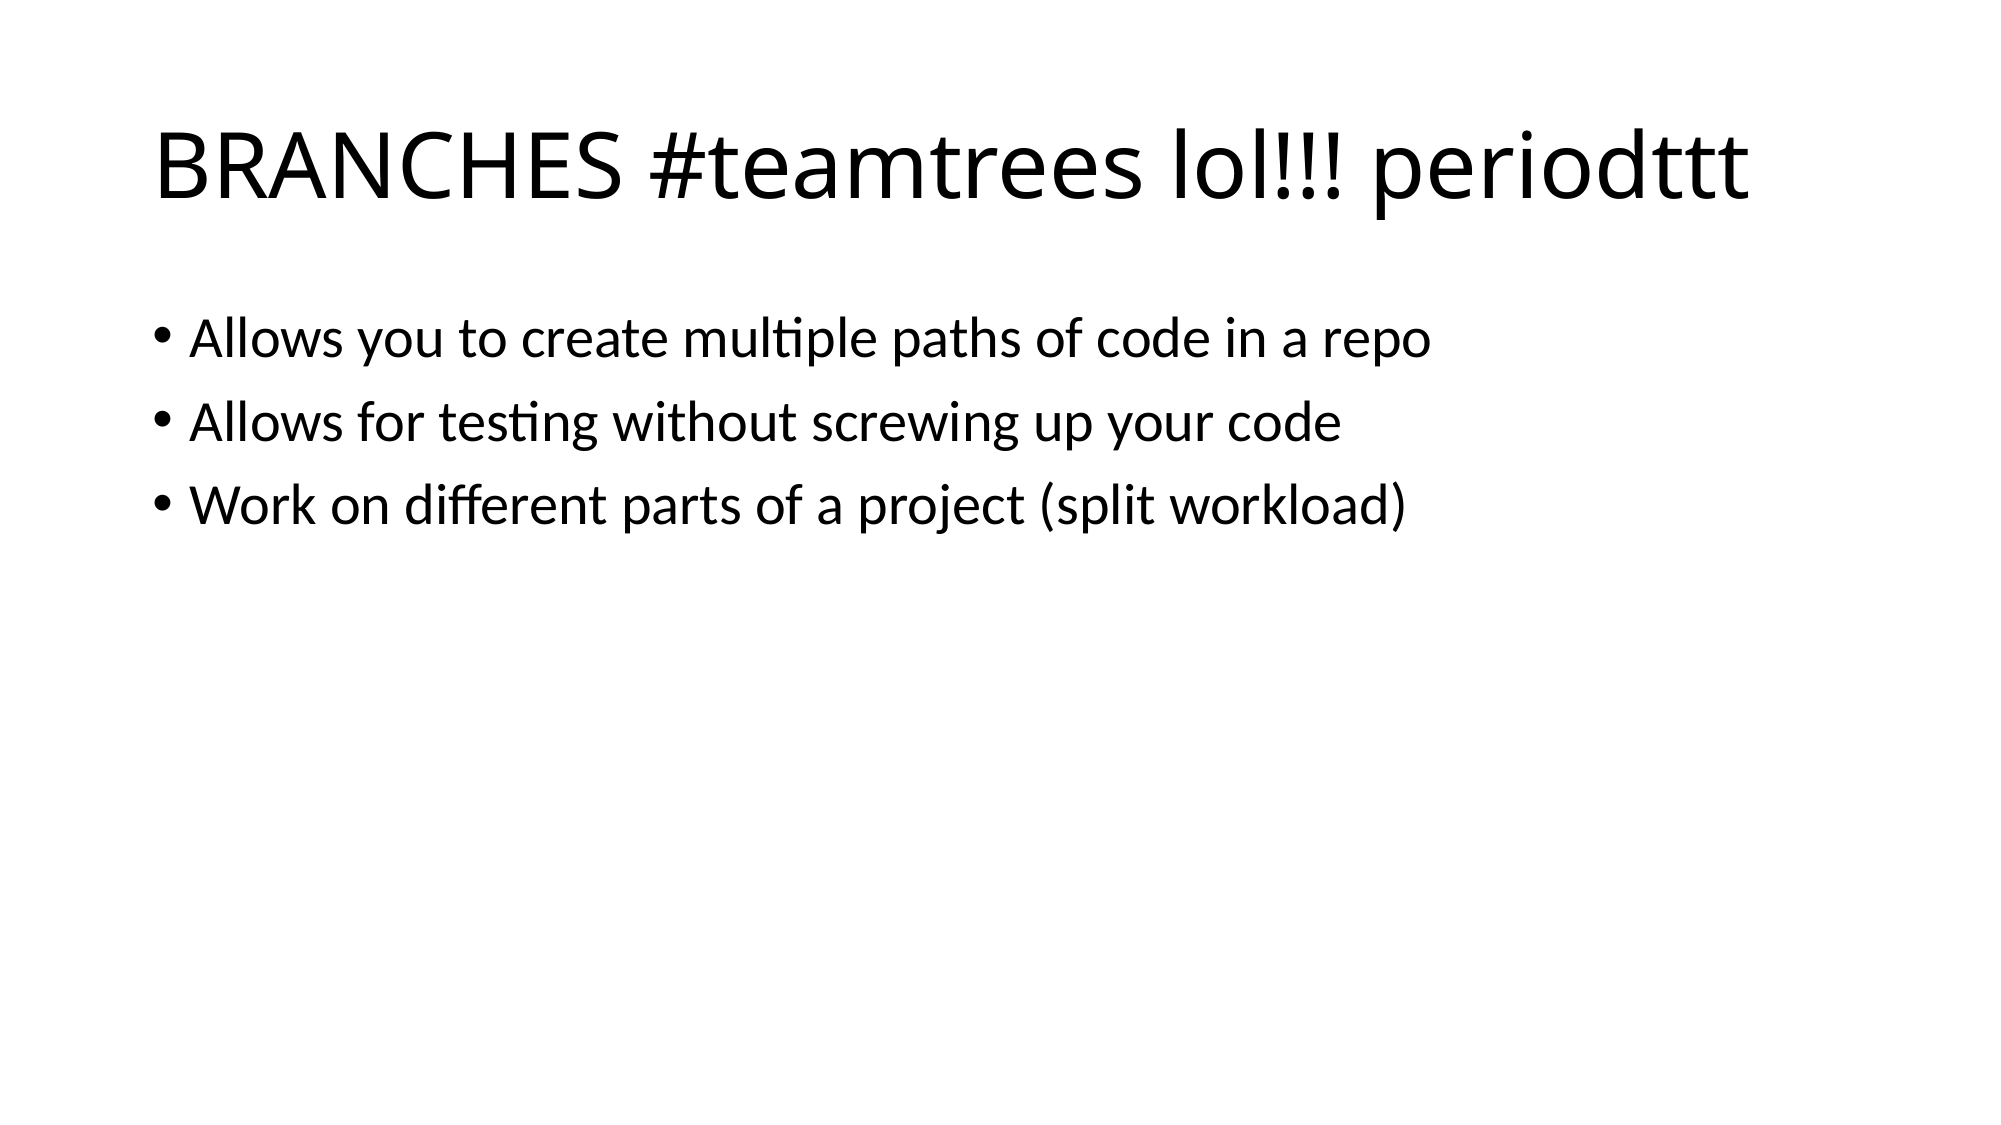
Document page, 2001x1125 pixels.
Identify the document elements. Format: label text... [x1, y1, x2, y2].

list Allows you to create multiple paths of code in a repo Allows for testing without screwing up your code Work on different parts of a project (split workload) [137, 299, 1863, 1014]
title BRANCHES #teamtrees lol!!! periodttt [137, 59, 1863, 278]
